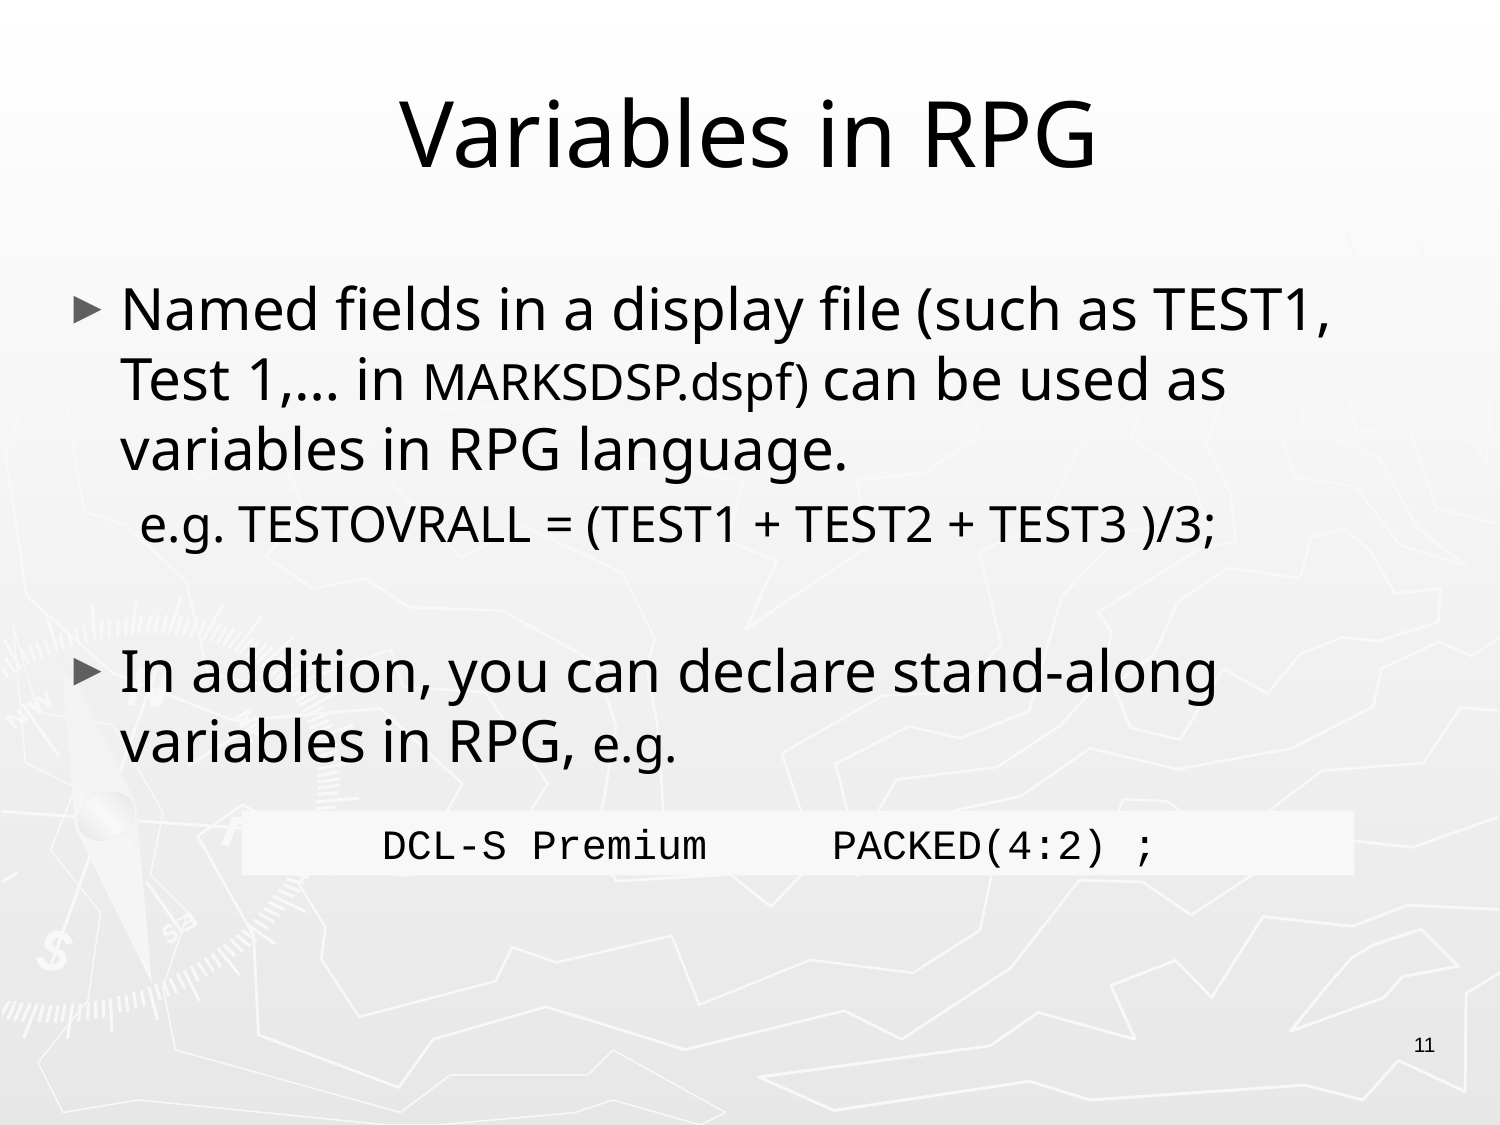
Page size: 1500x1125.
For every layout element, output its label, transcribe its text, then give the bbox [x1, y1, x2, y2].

text_box DCL-S Premium PACKED(4:2) ; [242, 810, 1355, 876]
list Named fields in a display file (such as TEST1, Test 1,… in MARKSDSP.dspf) can be used as variables in RPG language. e.g. TESTOVRALL = (TEST1 + TEST2 + TEST3 )/3; In addition, you can declare stand-along variables in RPG, e.g. [49, 264, 1451, 1003]
slide_number 11 [1074, 1024, 1451, 1103]
title Variables in RPG [49, 37, 1451, 225]
